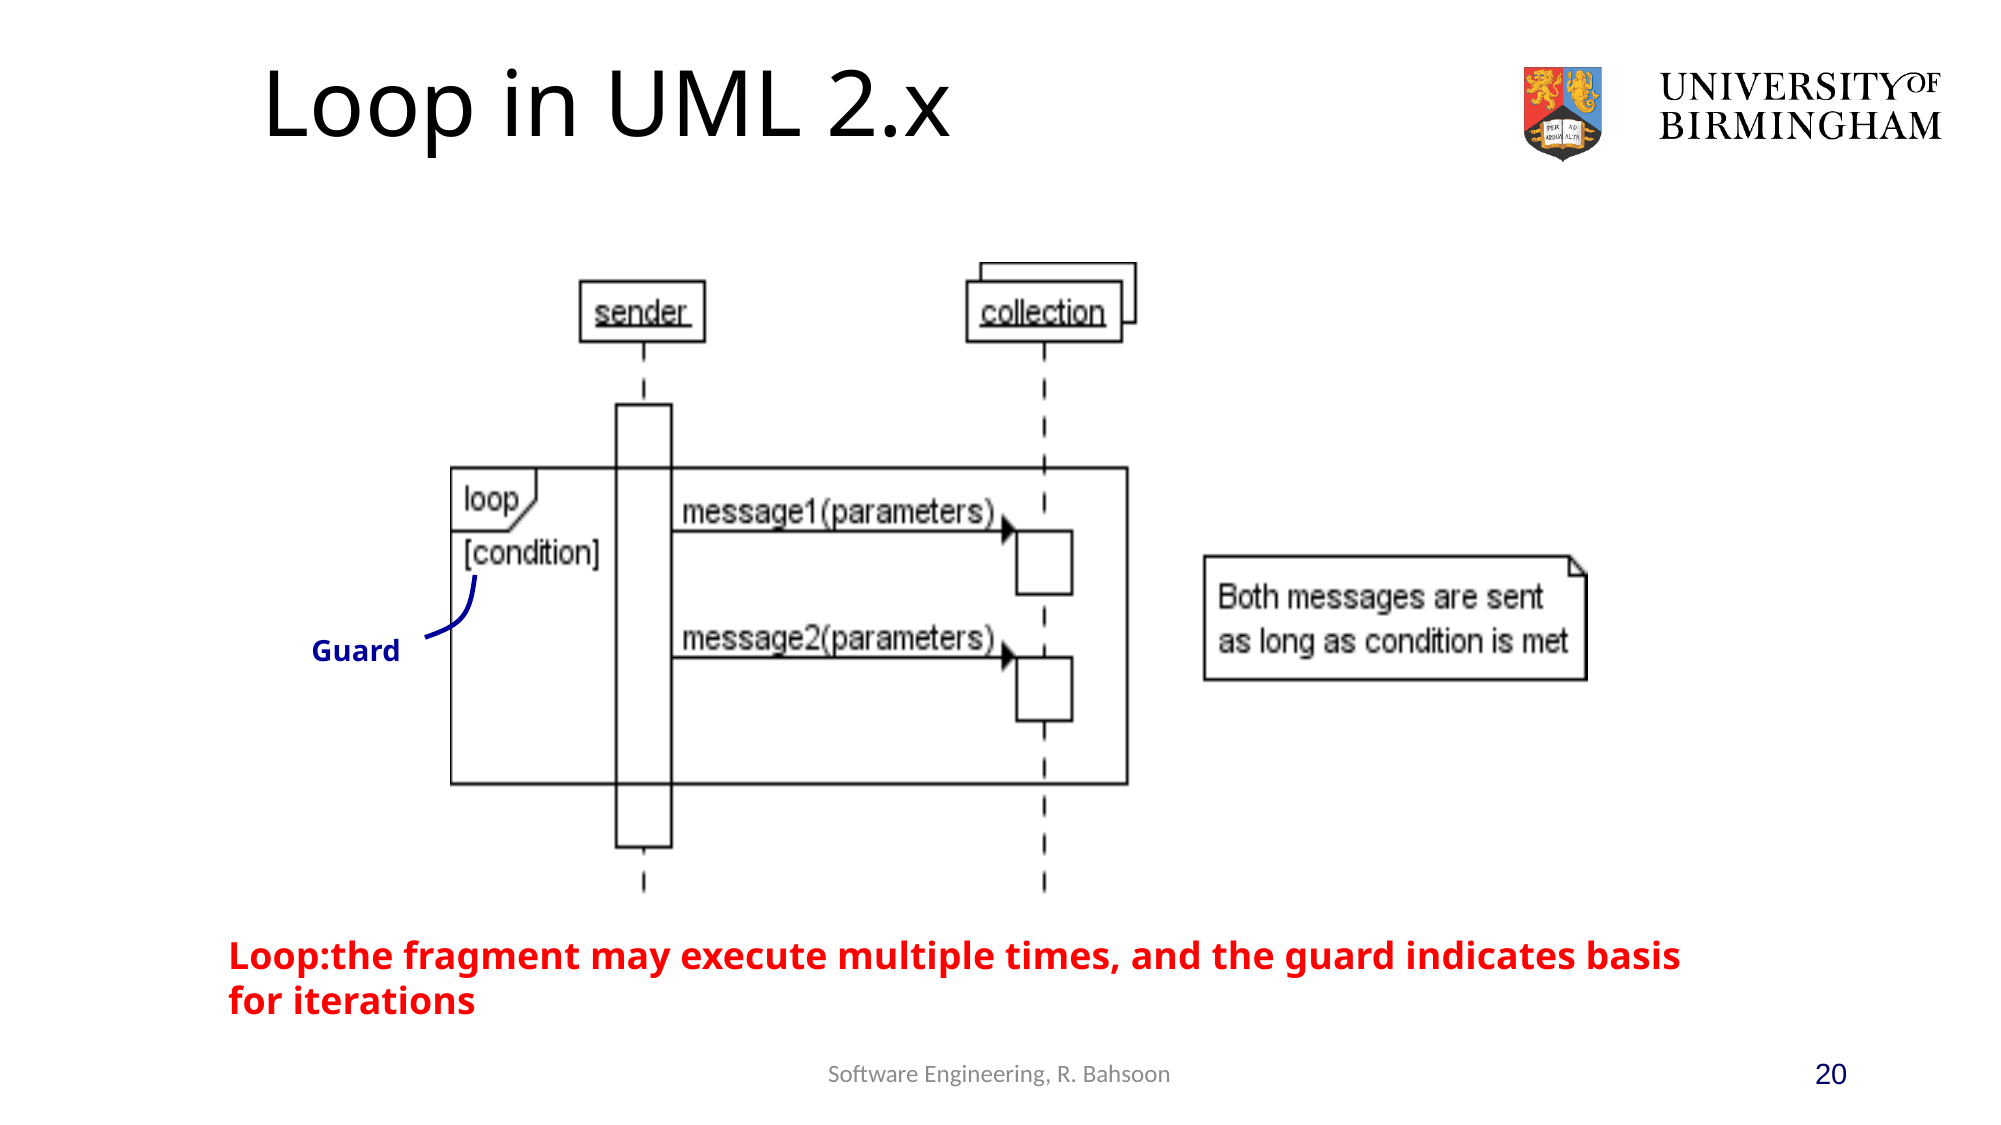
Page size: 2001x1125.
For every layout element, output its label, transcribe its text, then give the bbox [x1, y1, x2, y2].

picture [449, 262, 1588, 913]
text_box [424, 607, 449, 638]
picture [1516, 59, 1948, 168]
slide_number 20 [1412, 1042, 1863, 1103]
text_box Guard [296, 624, 416, 675]
footer Software Engineering, R. Bahsoon [662, 1042, 1338, 1103]
title Loop in UML 2.x [246, 12, 1390, 200]
text_box Loop:the fragment may execute multiple times, and the guard indicates basis for iterations [213, 924, 1698, 1030]
